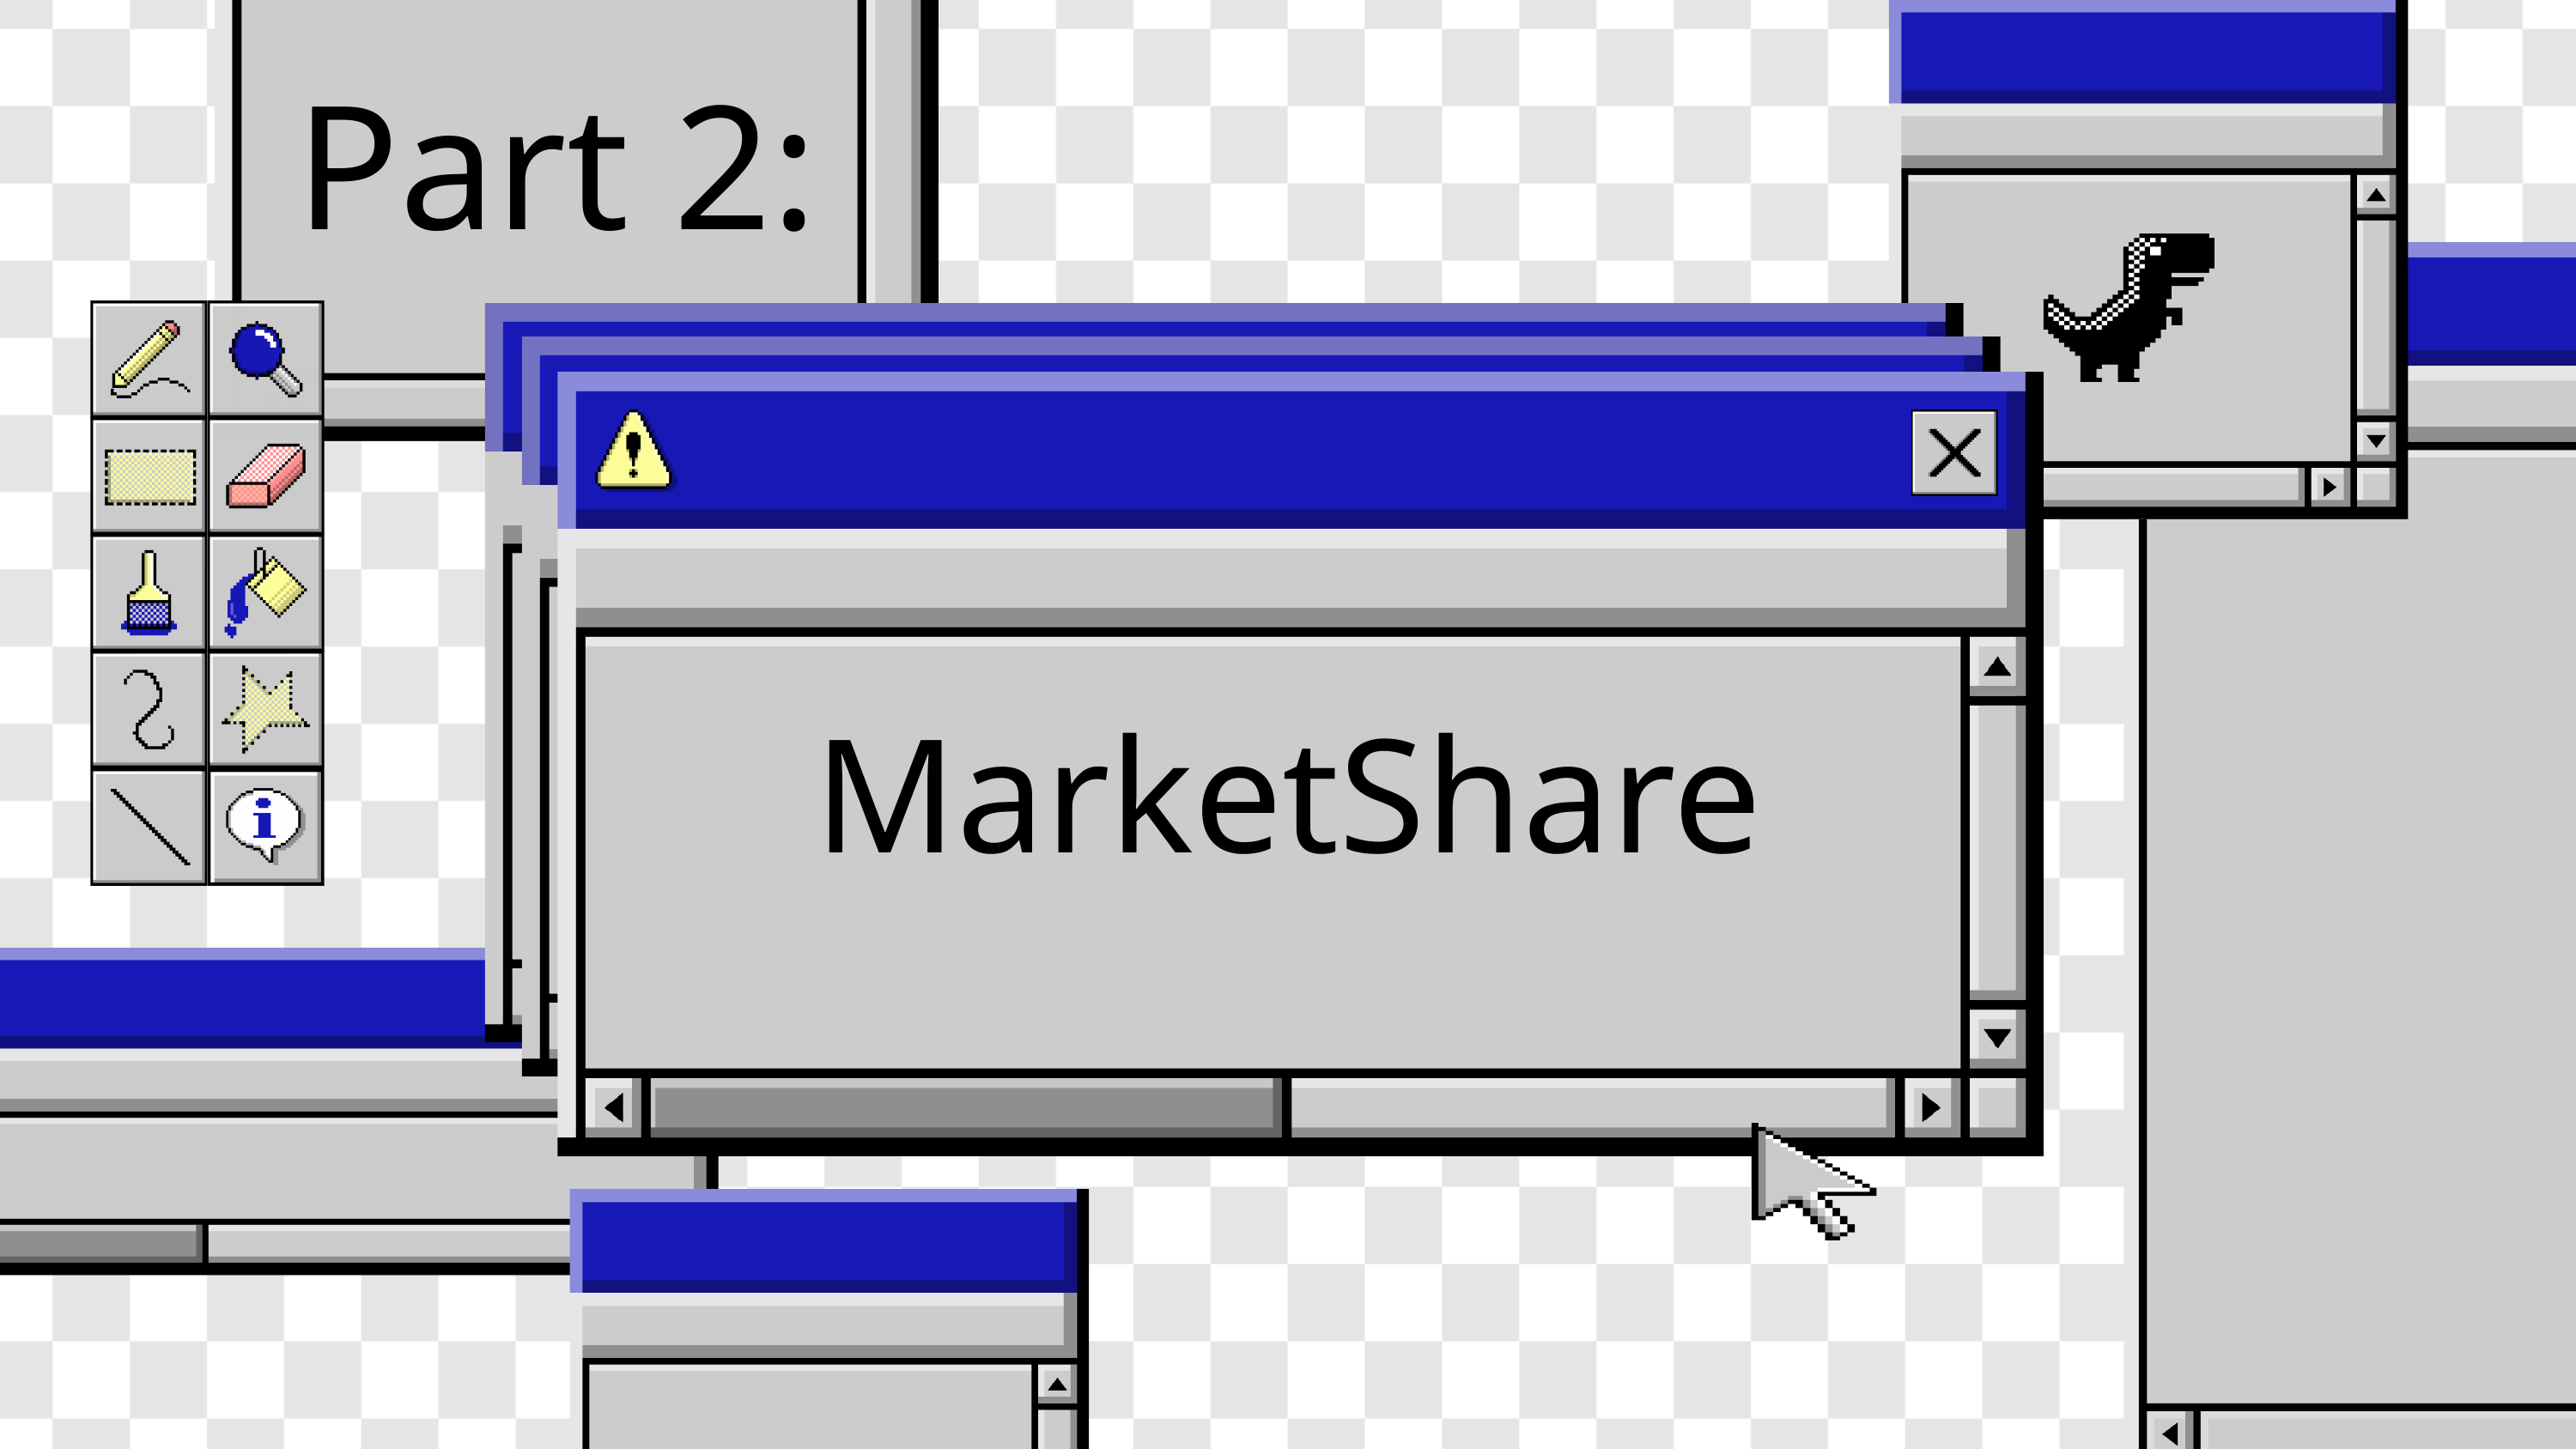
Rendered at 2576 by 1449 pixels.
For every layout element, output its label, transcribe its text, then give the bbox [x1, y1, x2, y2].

text_box [0, 0, 484, 947]
text_box Part 2: [283, 139, 829, 264]
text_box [90, 300, 325, 886]
text_box [569, 1189, 1090, 1449]
text_box [484, 303, 1964, 1042]
text_box [214, 0, 939, 441]
text_box [2043, 233, 2215, 382]
text_box [2409, 0, 2576, 242]
text_box MarketShare [659, 758, 1917, 884]
text_box [595, 409, 677, 492]
text_box [1888, 0, 2409, 519]
text_box [0, 1276, 569, 1449]
text_box [1911, 409, 1998, 496]
text_box [2123, 242, 2576, 1449]
text_box [557, 372, 2044, 1156]
text_box [1751, 1123, 1877, 1240]
text_box [521, 336, 2001, 1076]
text_box [939, 0, 1888, 303]
text_box [0, 947, 719, 1276]
text_box [719, 519, 2123, 1449]
